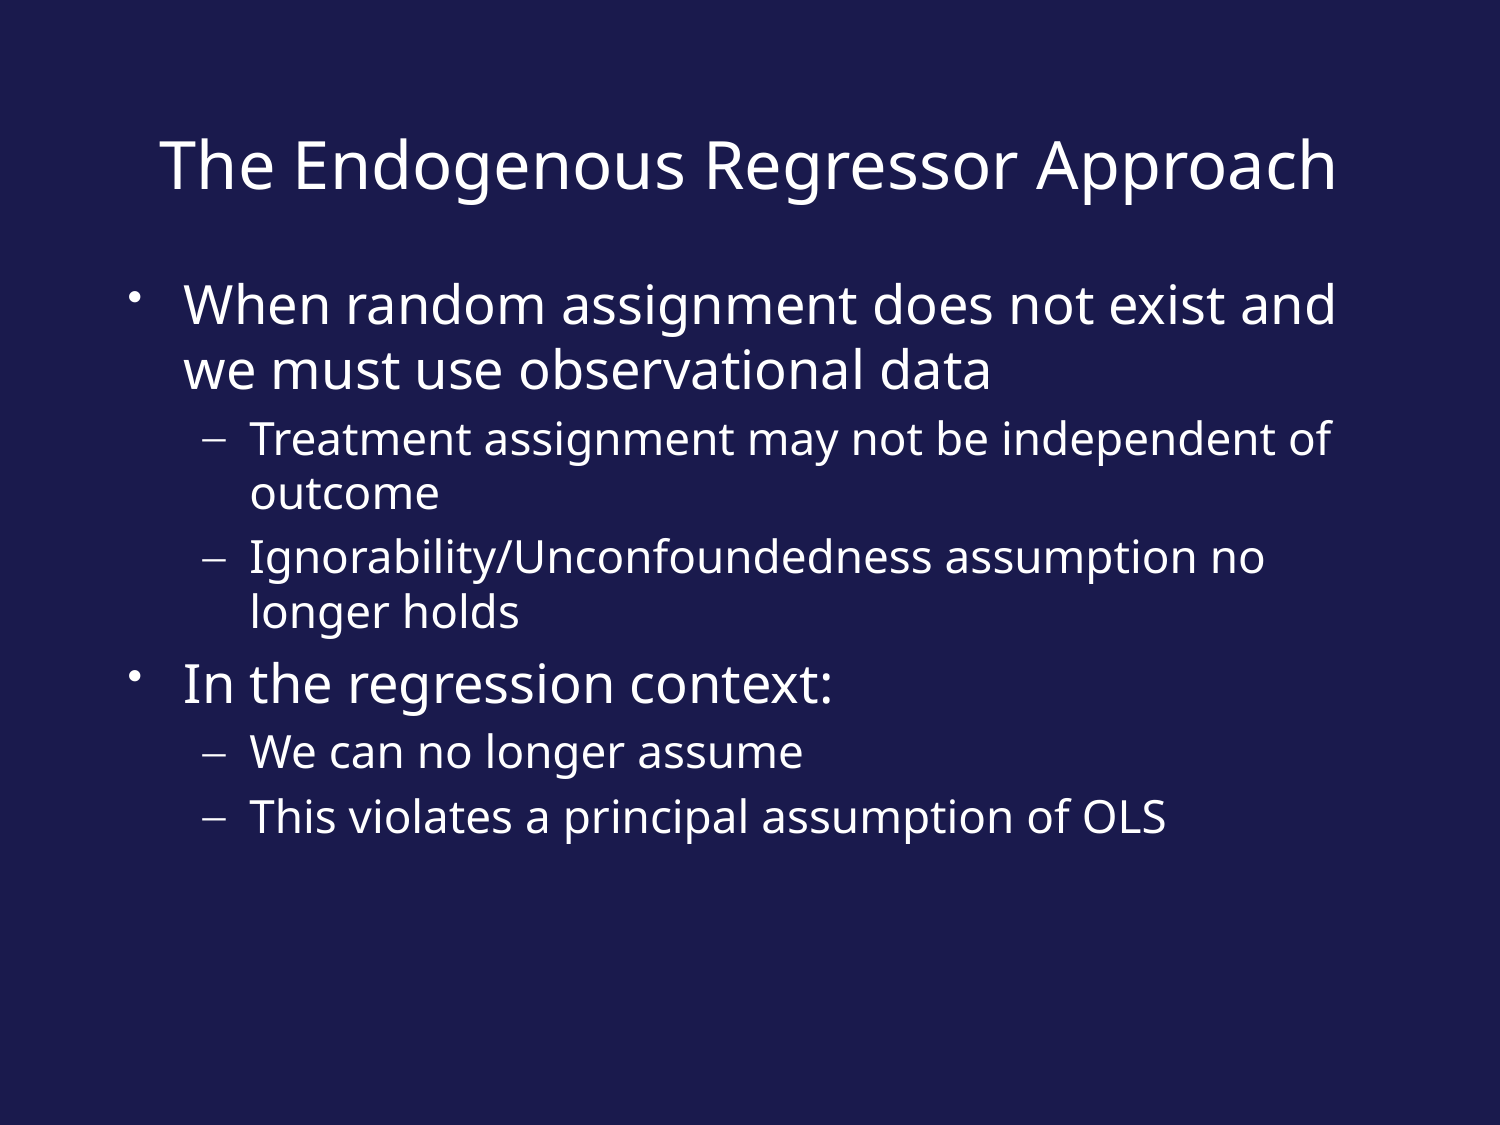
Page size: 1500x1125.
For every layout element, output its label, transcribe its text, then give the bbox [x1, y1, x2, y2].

title The Endogenous Regressor Approach [112, 99, 1388, 225]
